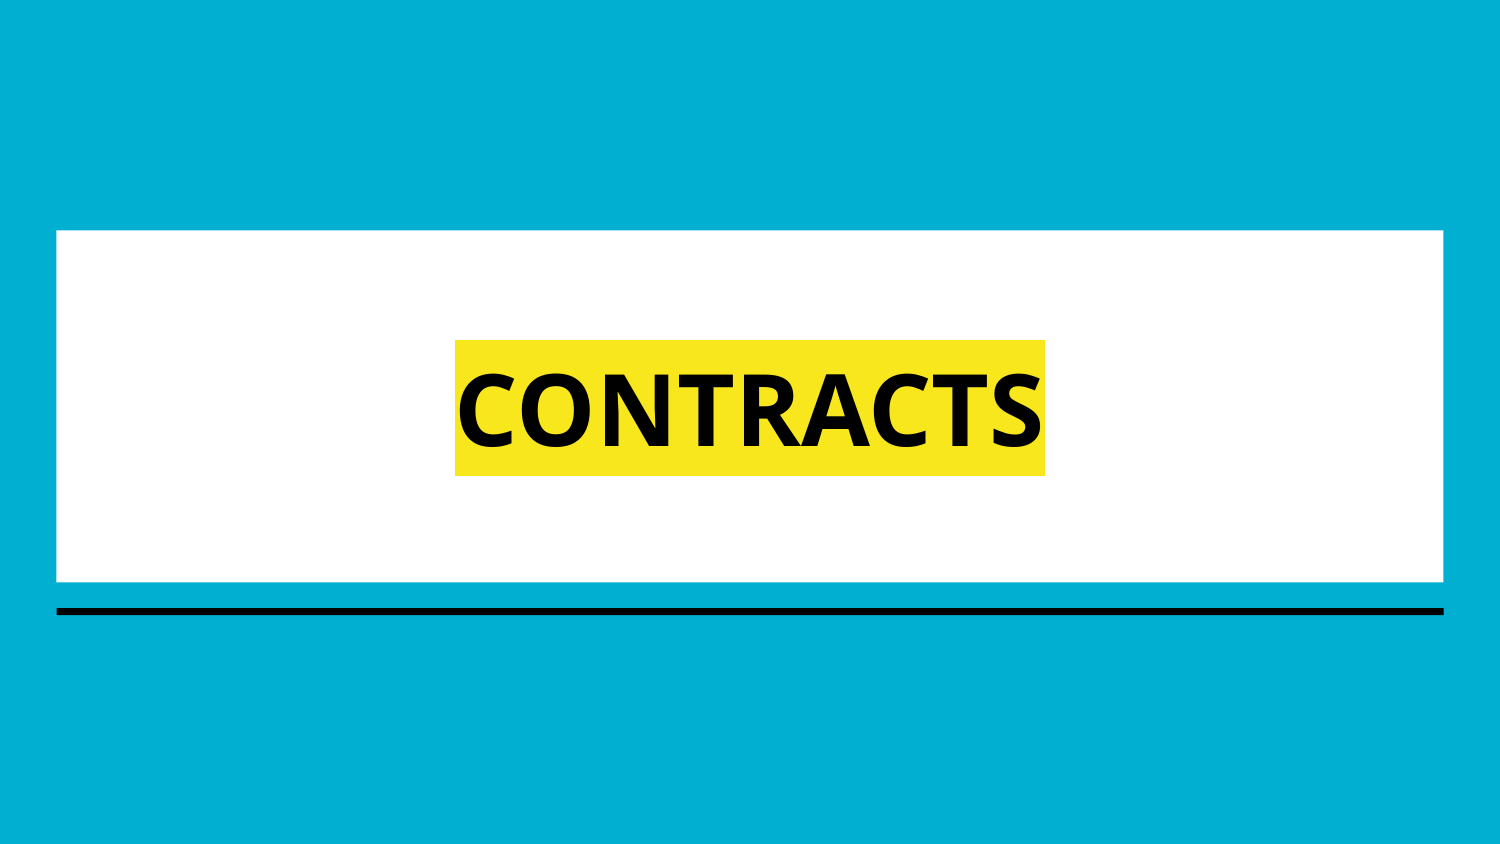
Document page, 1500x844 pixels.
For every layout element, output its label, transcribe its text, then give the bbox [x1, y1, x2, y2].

title CONTRACTS [56, 230, 1444, 583]
